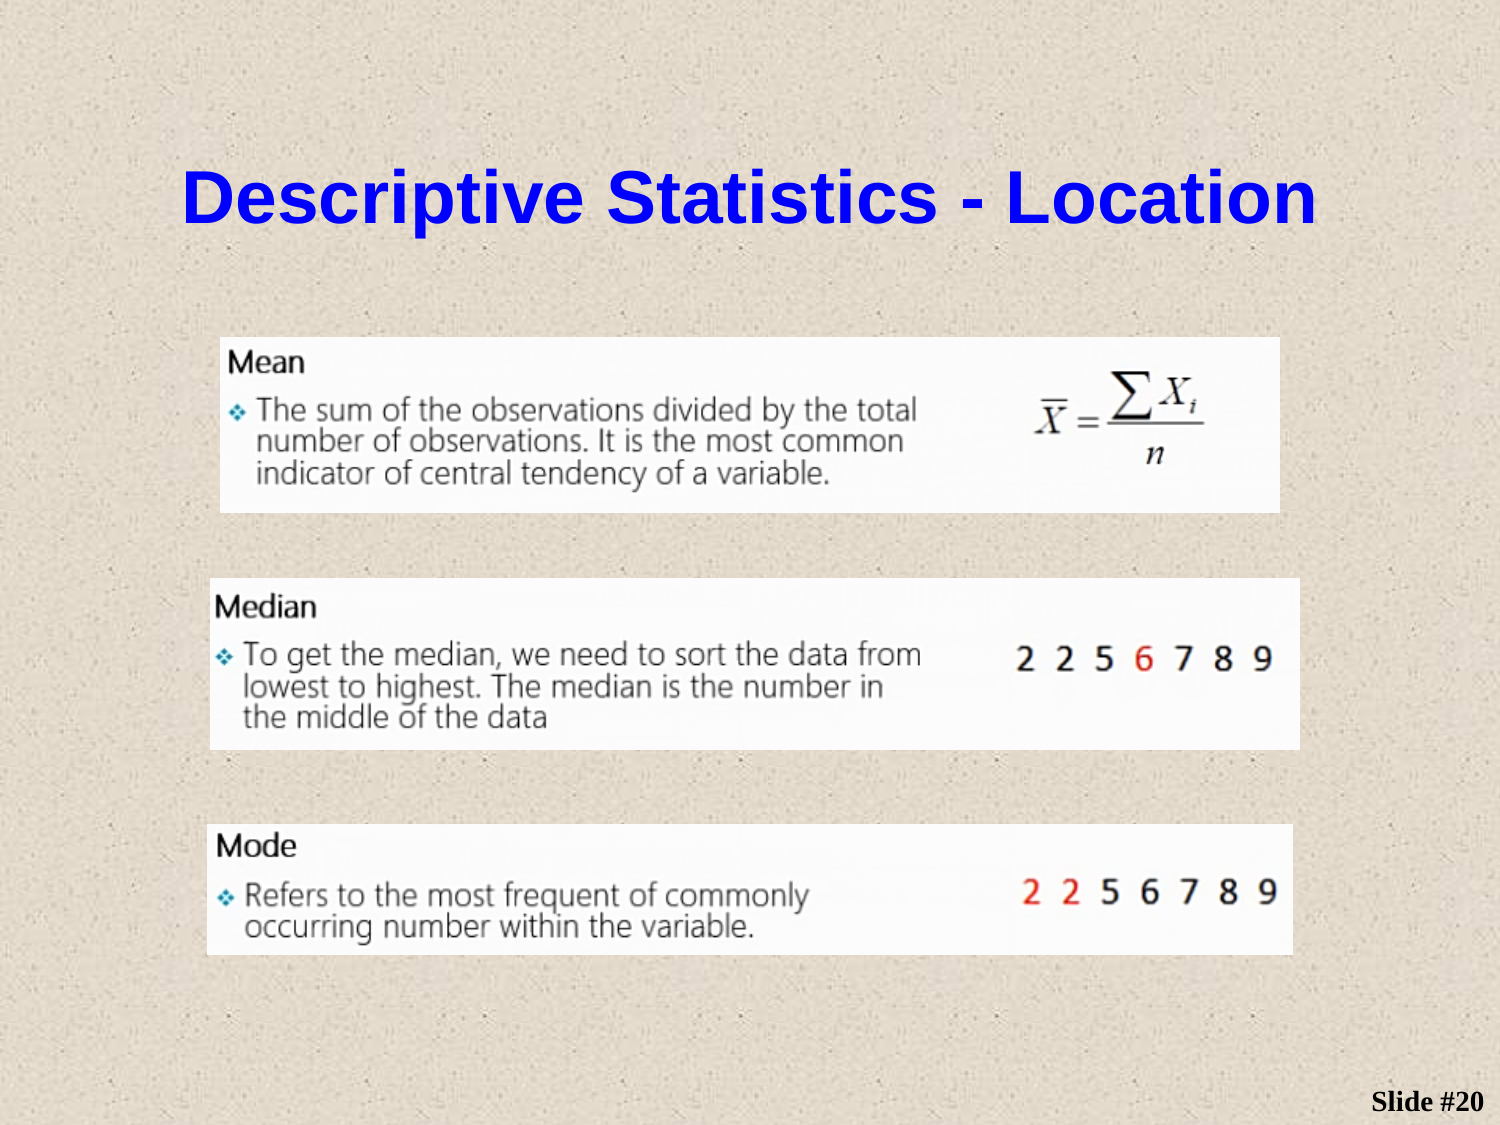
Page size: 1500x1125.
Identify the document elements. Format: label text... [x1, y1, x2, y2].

picture [0, 0, 1500, 1125]
slide_number Slide #20 [1337, 1074, 1500, 1113]
title Descriptive Statistics - Location [112, 99, 1388, 288]
list [112, 324, 1388, 1038]
